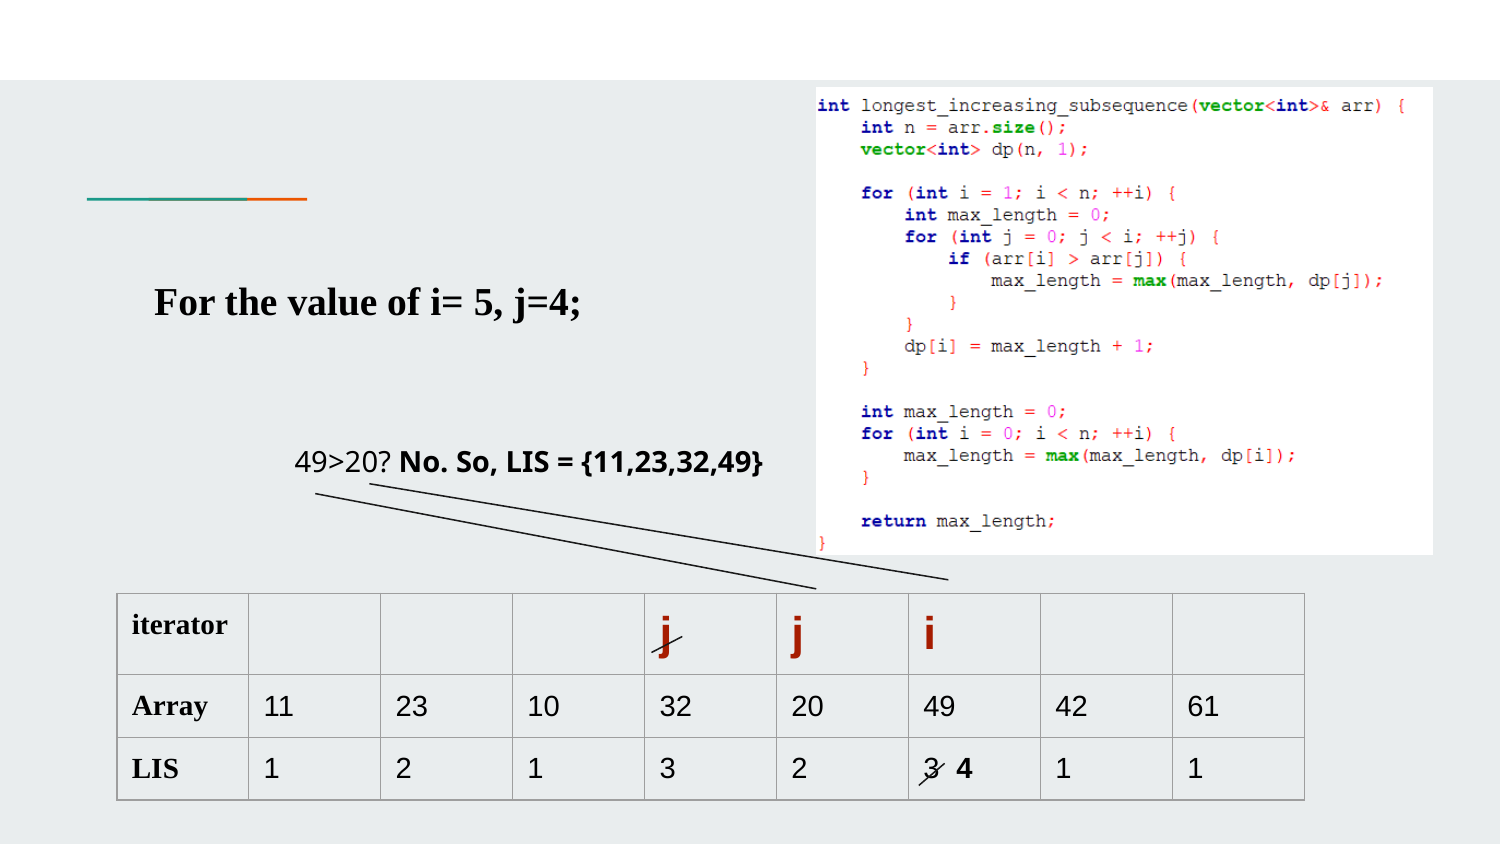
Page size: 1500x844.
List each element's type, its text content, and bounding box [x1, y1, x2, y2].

table_cell 42 [1041, 675, 1172, 737]
table_header [1173, 594, 1304, 674]
text_box For the value of i= 5, j=4; [139, 261, 704, 322]
table_header [249, 594, 380, 674]
table_cell 10 [513, 675, 644, 737]
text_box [369, 483, 949, 581]
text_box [918, 763, 945, 786]
table_cell 2 [777, 738, 908, 799]
table_cell 49 [909, 675, 1040, 737]
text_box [651, 636, 683, 653]
table_cell LIS [118, 738, 248, 799]
table_header [513, 597, 644, 674]
table_cell 32 [645, 675, 776, 737]
table_cell 11 [249, 675, 380, 737]
table_header j [777, 594, 908, 674]
table_cell 1 [249, 738, 380, 799]
table_cell 3 [645, 738, 776, 799]
table_header iterator [118, 594, 248, 674]
table_cell 2 [381, 738, 512, 799]
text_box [314, 493, 817, 590]
table_cell 20 [777, 675, 908, 737]
table_header [1041, 594, 1172, 674]
table_cell Array [118, 675, 248, 737]
table_cell 61 [1173, 675, 1304, 737]
picture [815, 87, 1433, 555]
text_box 49>20? No. So, LIS = {11,23,32,49} [279, 428, 790, 489]
table_cell 1 [513, 738, 644, 799]
table_header j [645, 597, 776, 674]
table_cell 3 4 [909, 738, 1040, 799]
table_header [381, 597, 512, 674]
table_header i [909, 594, 1040, 674]
table_cell 1 [1173, 738, 1304, 799]
table_cell 23 [381, 675, 512, 737]
table_cell 1 [1041, 738, 1172, 799]
